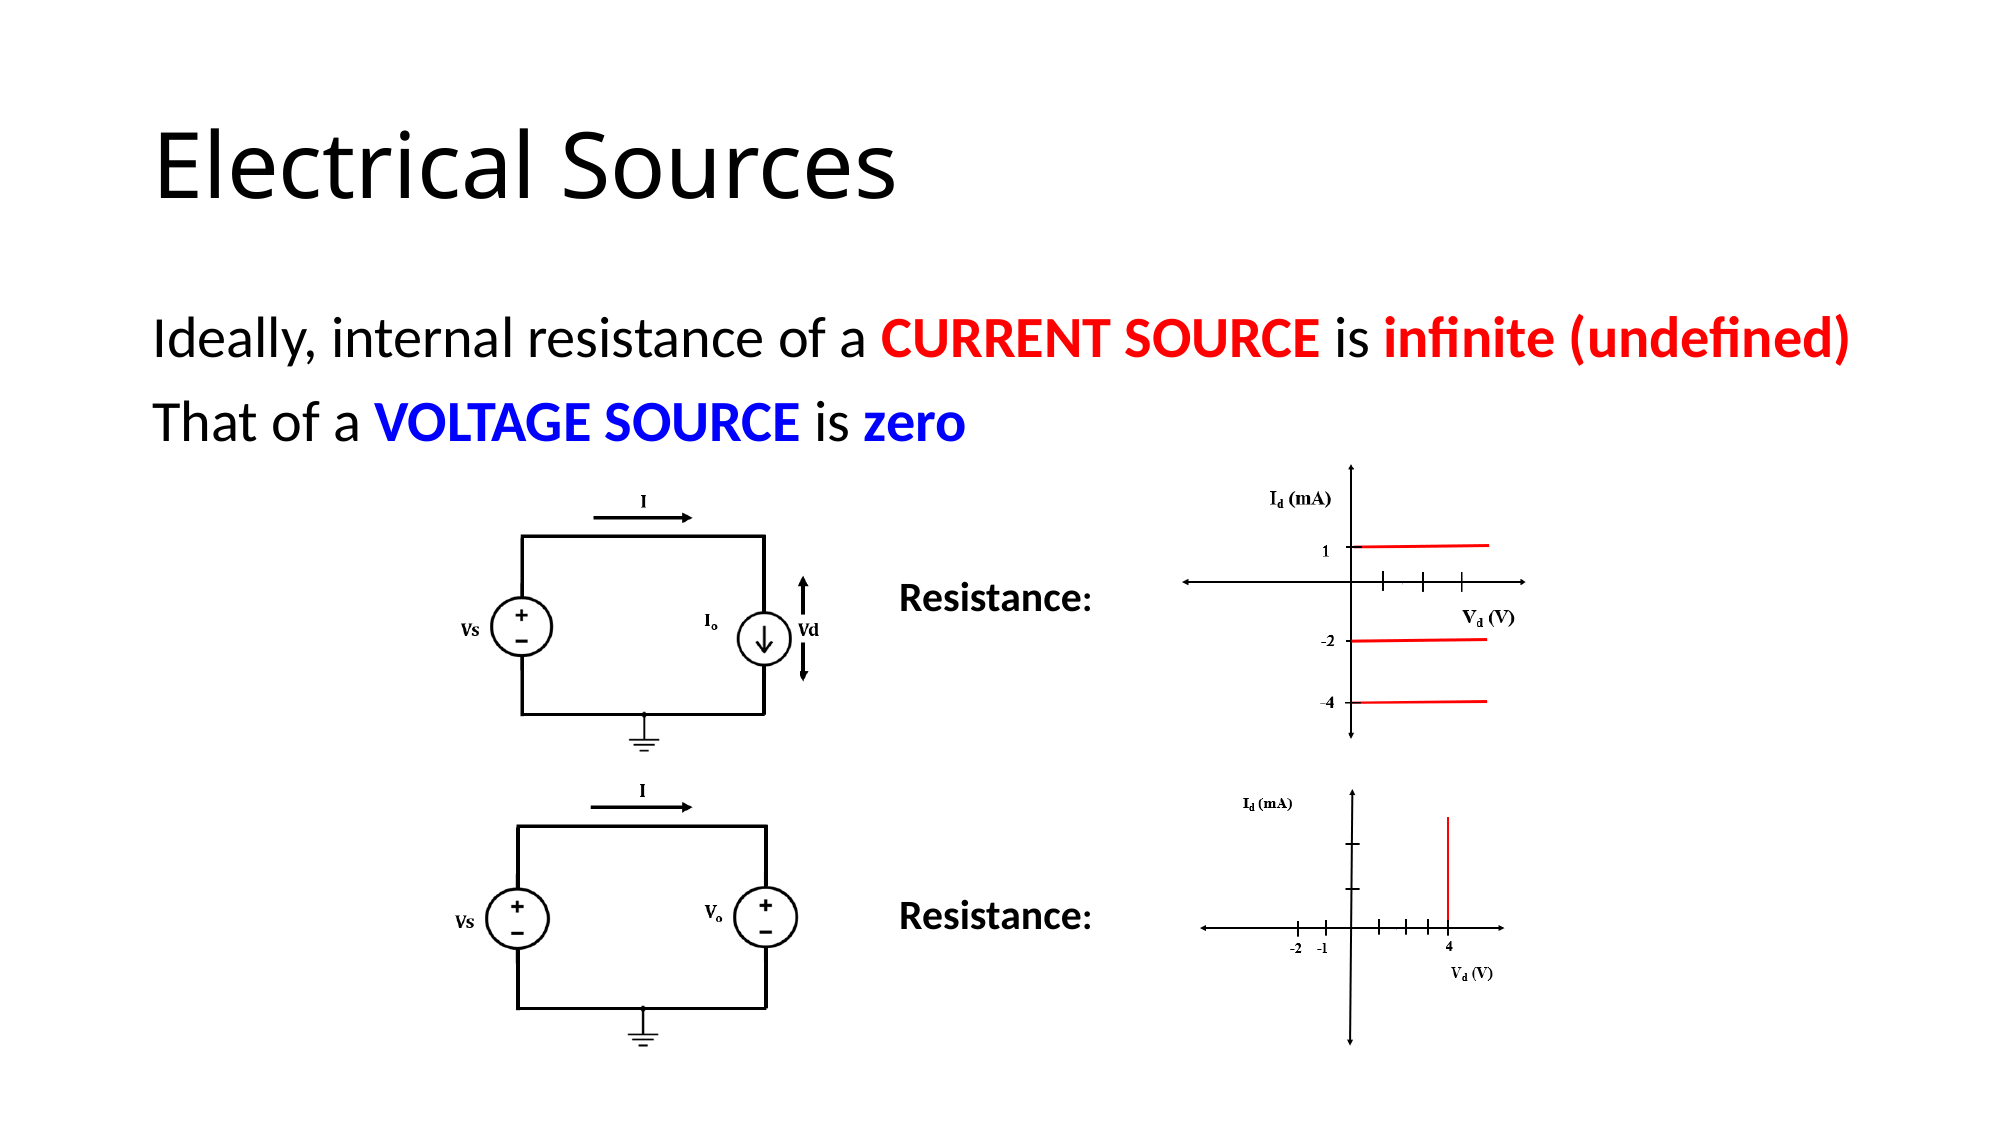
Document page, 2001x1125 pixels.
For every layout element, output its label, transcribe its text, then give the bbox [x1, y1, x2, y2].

list Ideally, internal resistance of a CURRENT SOURCE is infinite (undefined) That of a VOLTAGE SOURCE is zero [137, 299, 1970, 1014]
picture [1174, 453, 1546, 755]
title Electrical Sources [137, 59, 1863, 278]
picture [1194, 777, 1518, 1053]
picture [448, 773, 806, 1053]
picture [453, 485, 828, 758]
